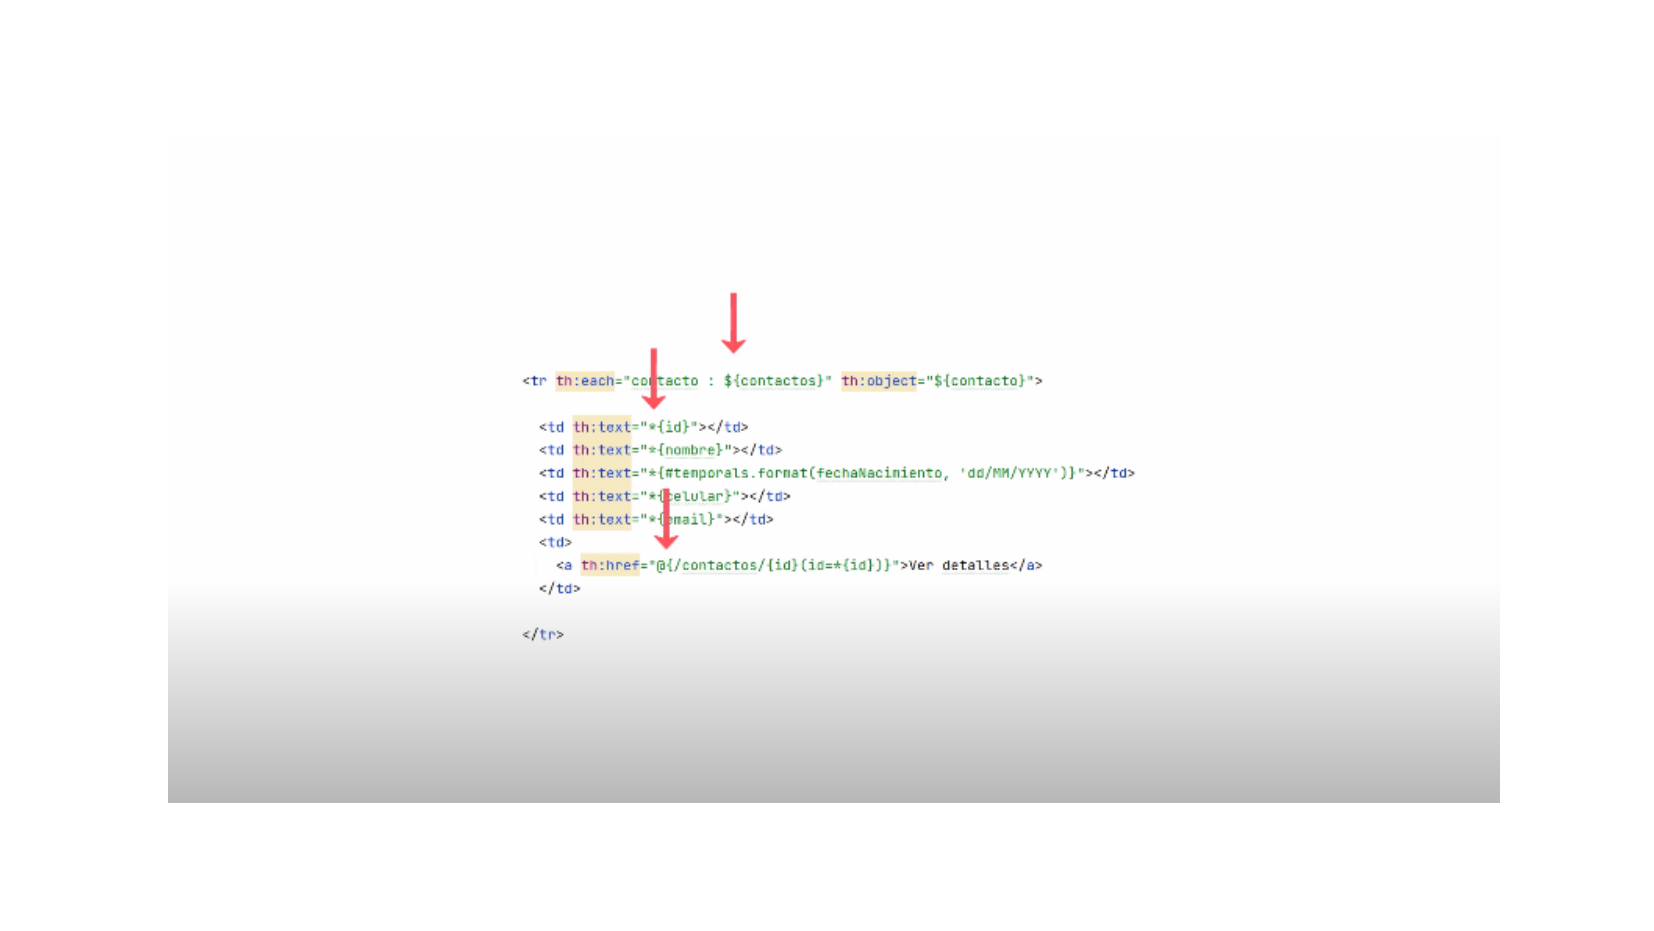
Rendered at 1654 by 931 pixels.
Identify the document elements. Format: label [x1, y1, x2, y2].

picture [167, 134, 1500, 804]
